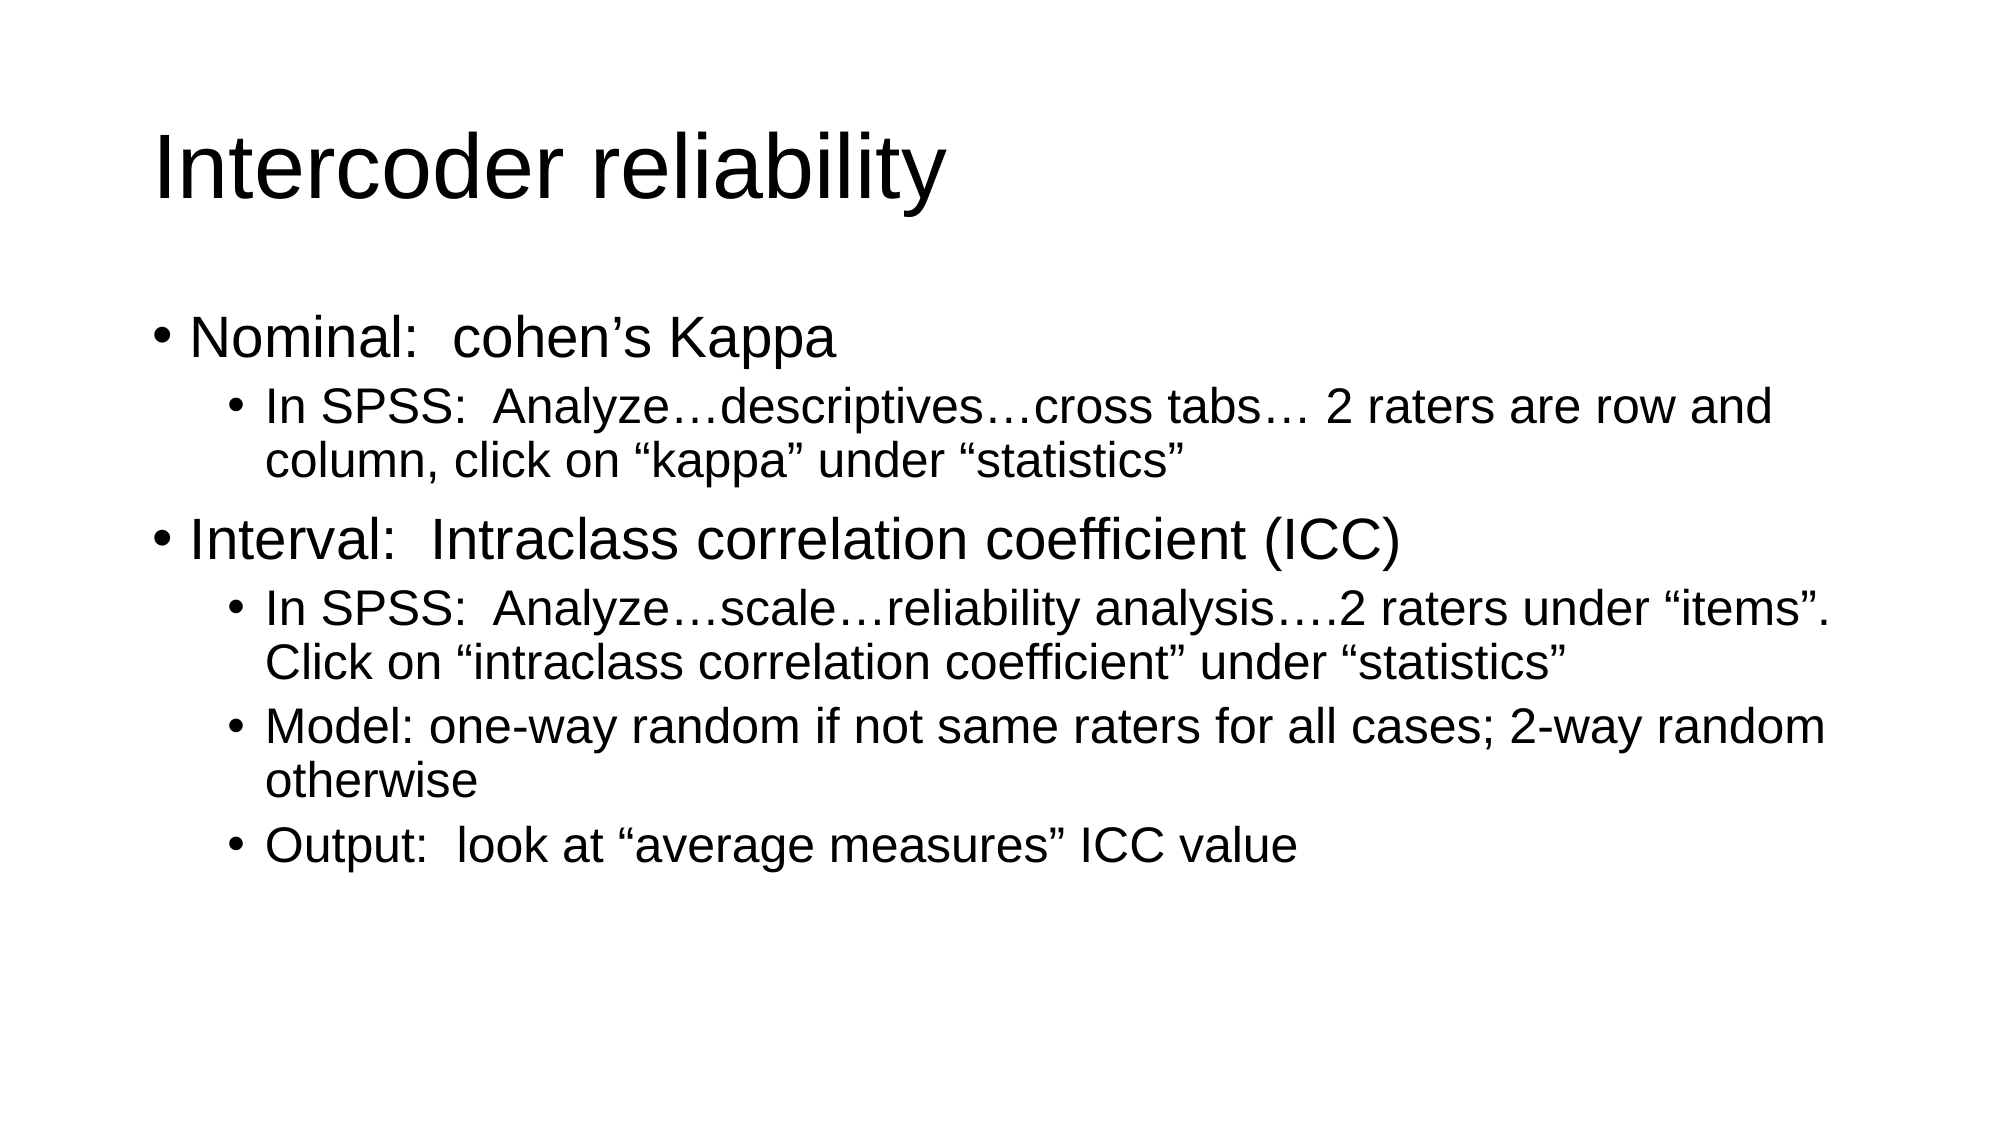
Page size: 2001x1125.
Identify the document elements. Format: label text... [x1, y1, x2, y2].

title Intercoder reliability [137, 59, 1863, 278]
list Nominal: cohen’s Kappa In SPSS: Analyze…descriptives…cross tabs… 2 raters are row and column, click on “kappa” under “statistics” Interval: Intraclass correlation coefficient (ICC) In SPSS: Analyze…scale…reliability analysis….2 raters under “items”. Click on “intraclass correlation coefficient” under “statistics” Model: one-way random if not same raters for all cases; 2-way random otherwise Output: look at “average measures” ICC value [137, 299, 1863, 1014]
